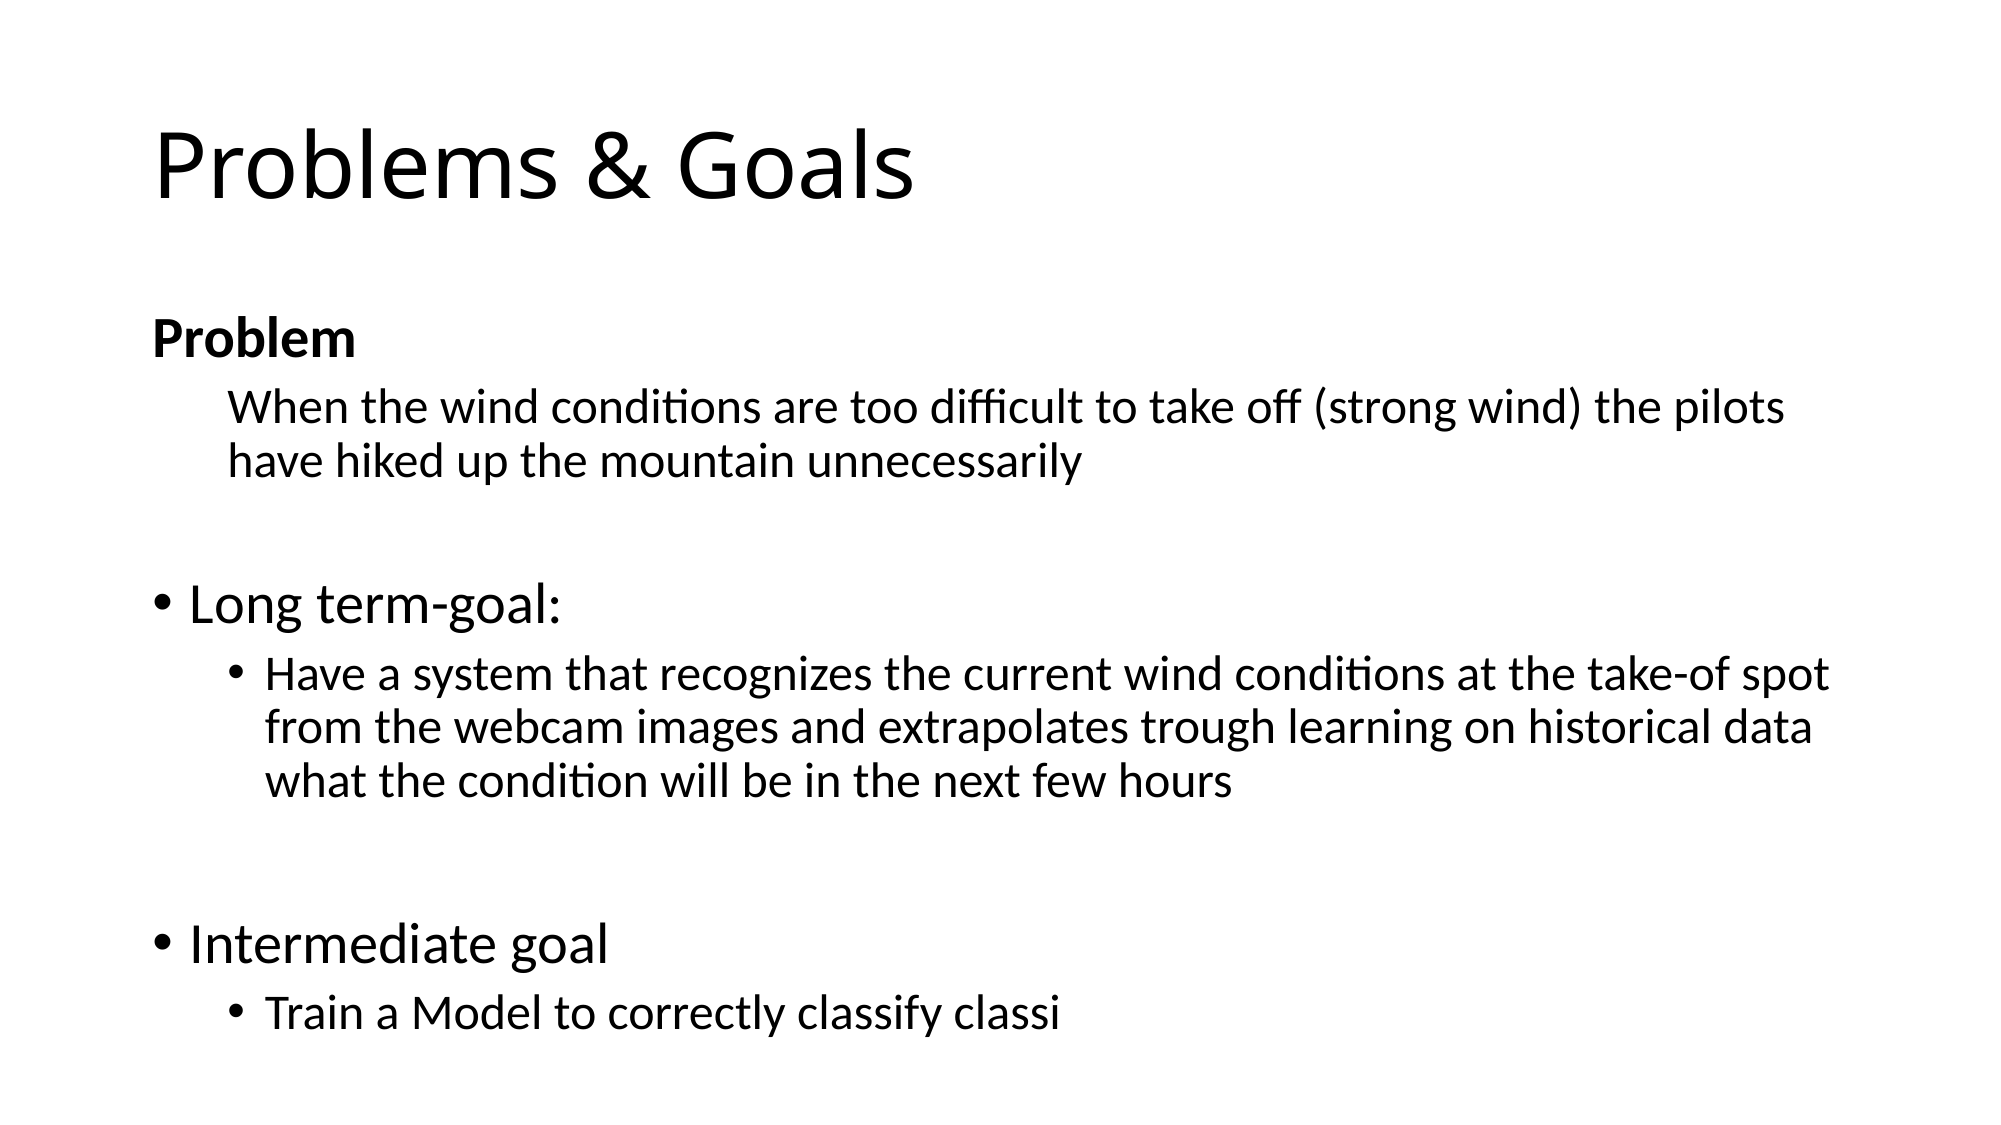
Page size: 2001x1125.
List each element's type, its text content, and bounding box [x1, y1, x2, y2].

title Problems & Goals [137, 59, 1863, 278]
list Problem When the wind conditions are too difficult to take off (strong wind) the pilots have hiked up the mountain unnecessarily Long term-goal: Have a system that recognizes the current wind conditions at the take-of spot from the webcam images and extrapolates trough learning on historical data what the condition will be in the next few hours Intermediate goal Train a Model to correctly classify classi [137, 299, 1863, 1066]
